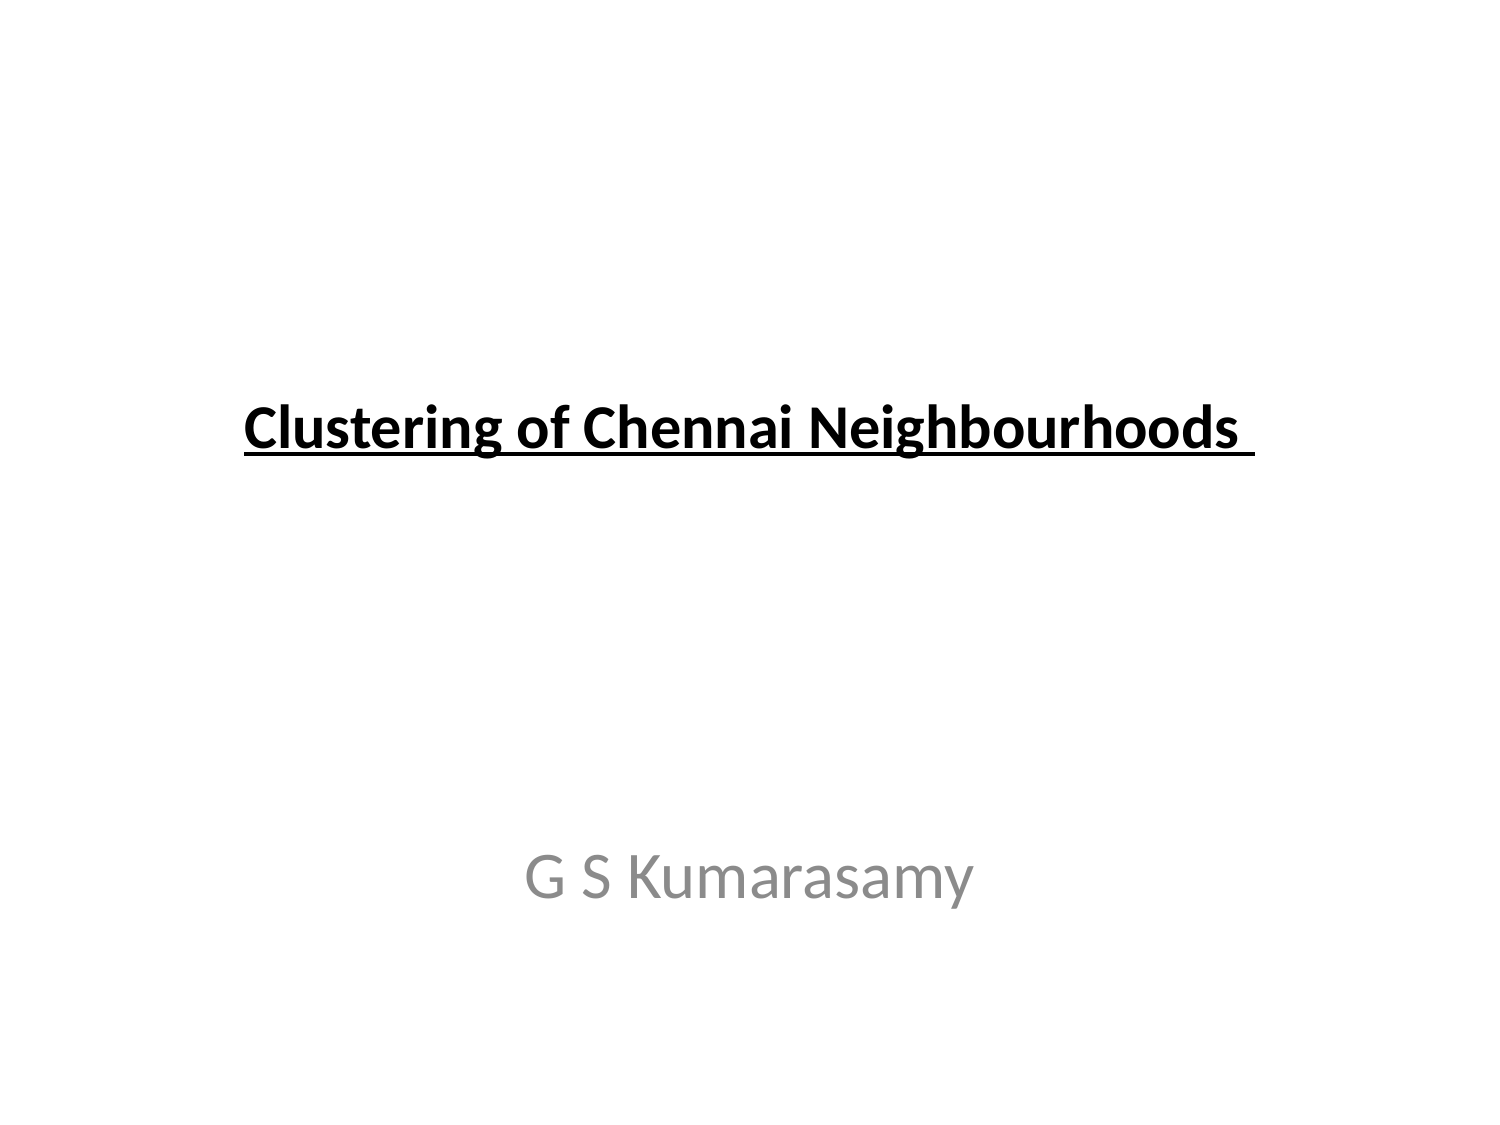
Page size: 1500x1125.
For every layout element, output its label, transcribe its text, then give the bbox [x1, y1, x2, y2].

subtitle G S Kumarasamy [225, 637, 1275, 925]
title Clustering of Chennai Neighbourhoods [112, 302, 1388, 544]
